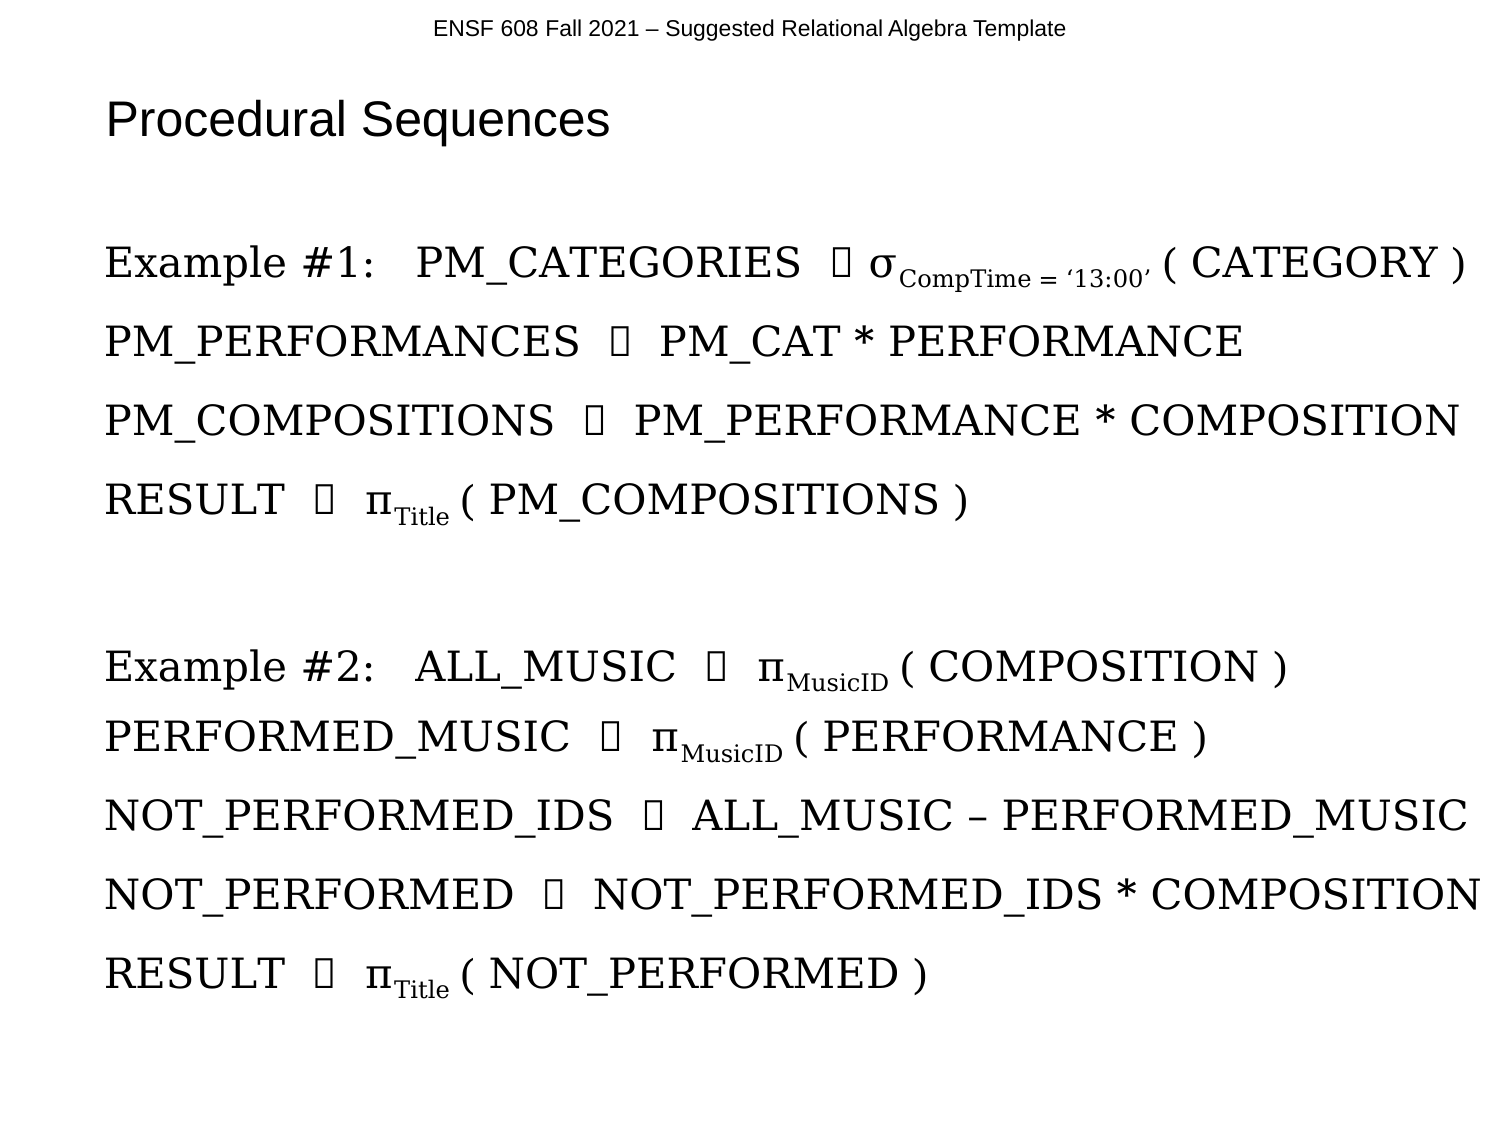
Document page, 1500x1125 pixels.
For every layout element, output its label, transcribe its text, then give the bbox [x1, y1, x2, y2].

text_box RESULT  πTitle ( NOT_PERFORMED ) [89, 938, 1500, 1011]
text_box PERFORMED_MUSIC  πMusicID ( PERFORMANCE ) [89, 702, 1500, 775]
text_box NOT_PERFORMED_IDS  ALL_MUSIC – PERFORMED_MUSIC [89, 781, 1500, 847]
text_box Example #1: PM_CATEGORIES  σCompTime = ‘13:00’ ( CATEGORY ) [89, 228, 1500, 300]
text_box NOT_PERFORMED  NOT_PERFORMED_IDS * COMPOSITION [89, 860, 1500, 925]
text_box PM_PERFORMANCES  PM_CAT * PERFORMANCE [89, 307, 1500, 372]
text_box PM_COMPOSITIONS  PM_PERFORMANCE * COMPOSITION [89, 386, 1500, 452]
text_box ENSF 608 Fall 2021 – Suggested Relational Algebra Template [364, 6, 1135, 49]
text_box Example #2: ALL_MUSIC  πMusicID ( COMPOSITION ) [89, 632, 1500, 702]
text_box Procedural Sequences [90, 79, 1446, 155]
text_box RESULT  πTitle ( PM_COMPOSITIONS ) [89, 465, 1500, 538]
